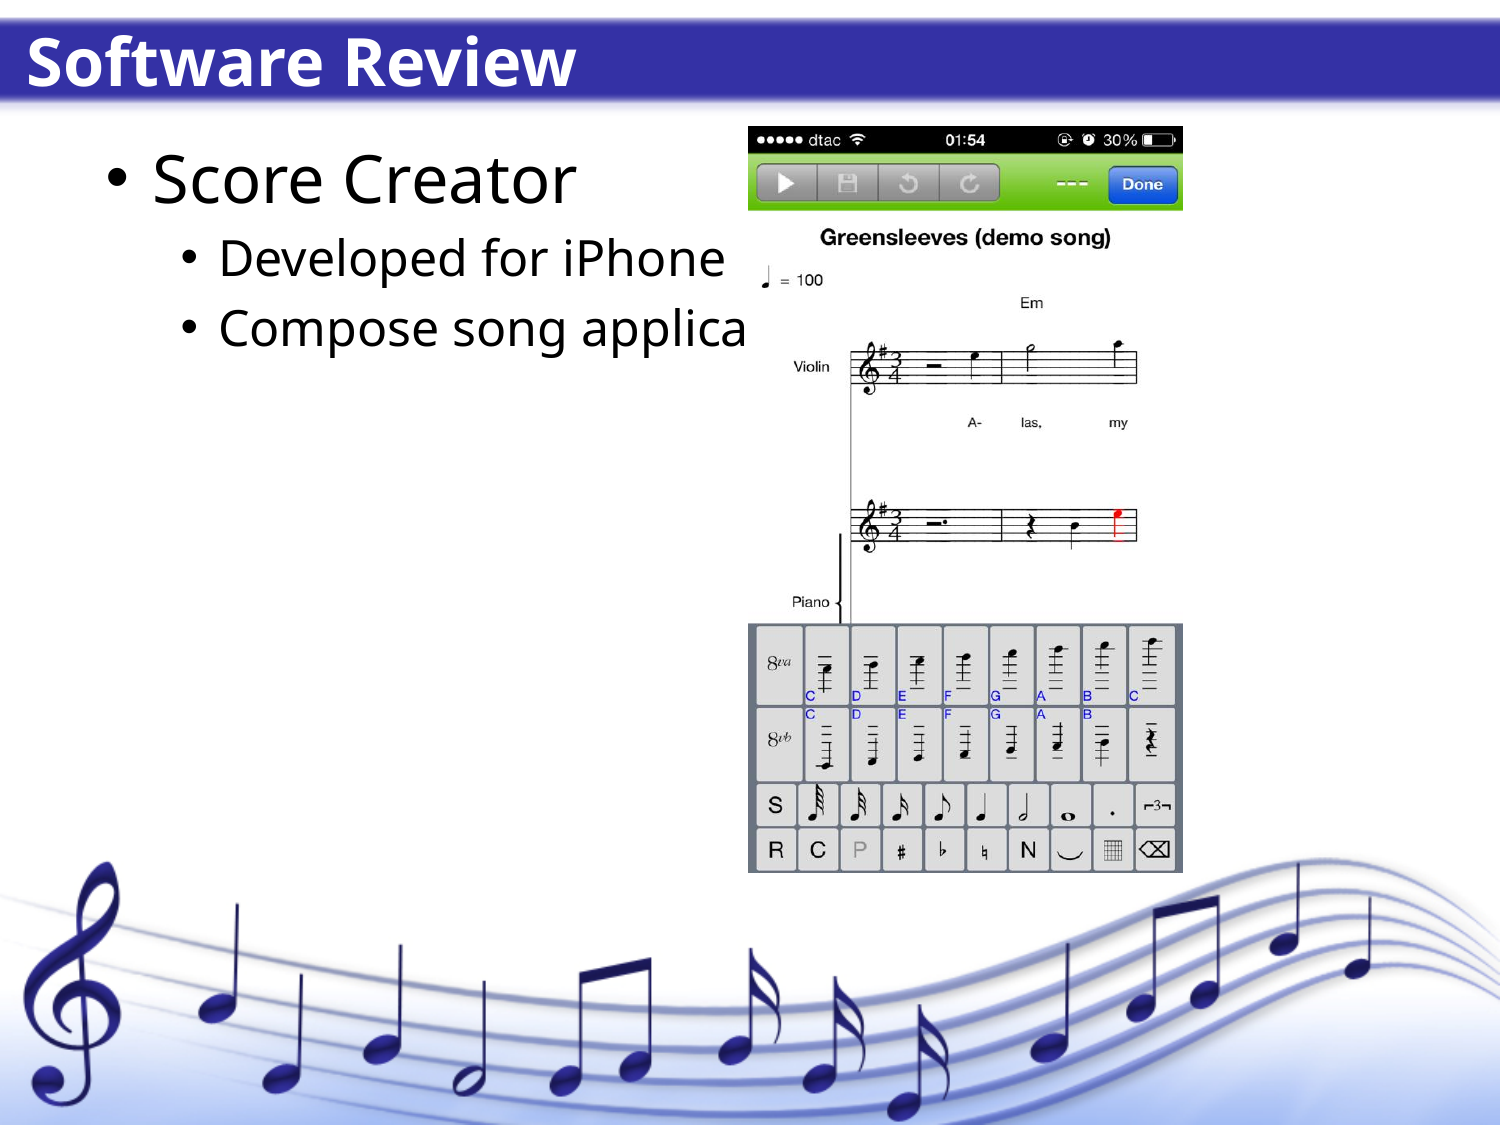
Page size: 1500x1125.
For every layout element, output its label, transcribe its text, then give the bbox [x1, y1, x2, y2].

picture [0, 0, 1500, 1125]
list Score Creator Developed for iPhone Compose song application [15, 136, 1485, 1005]
